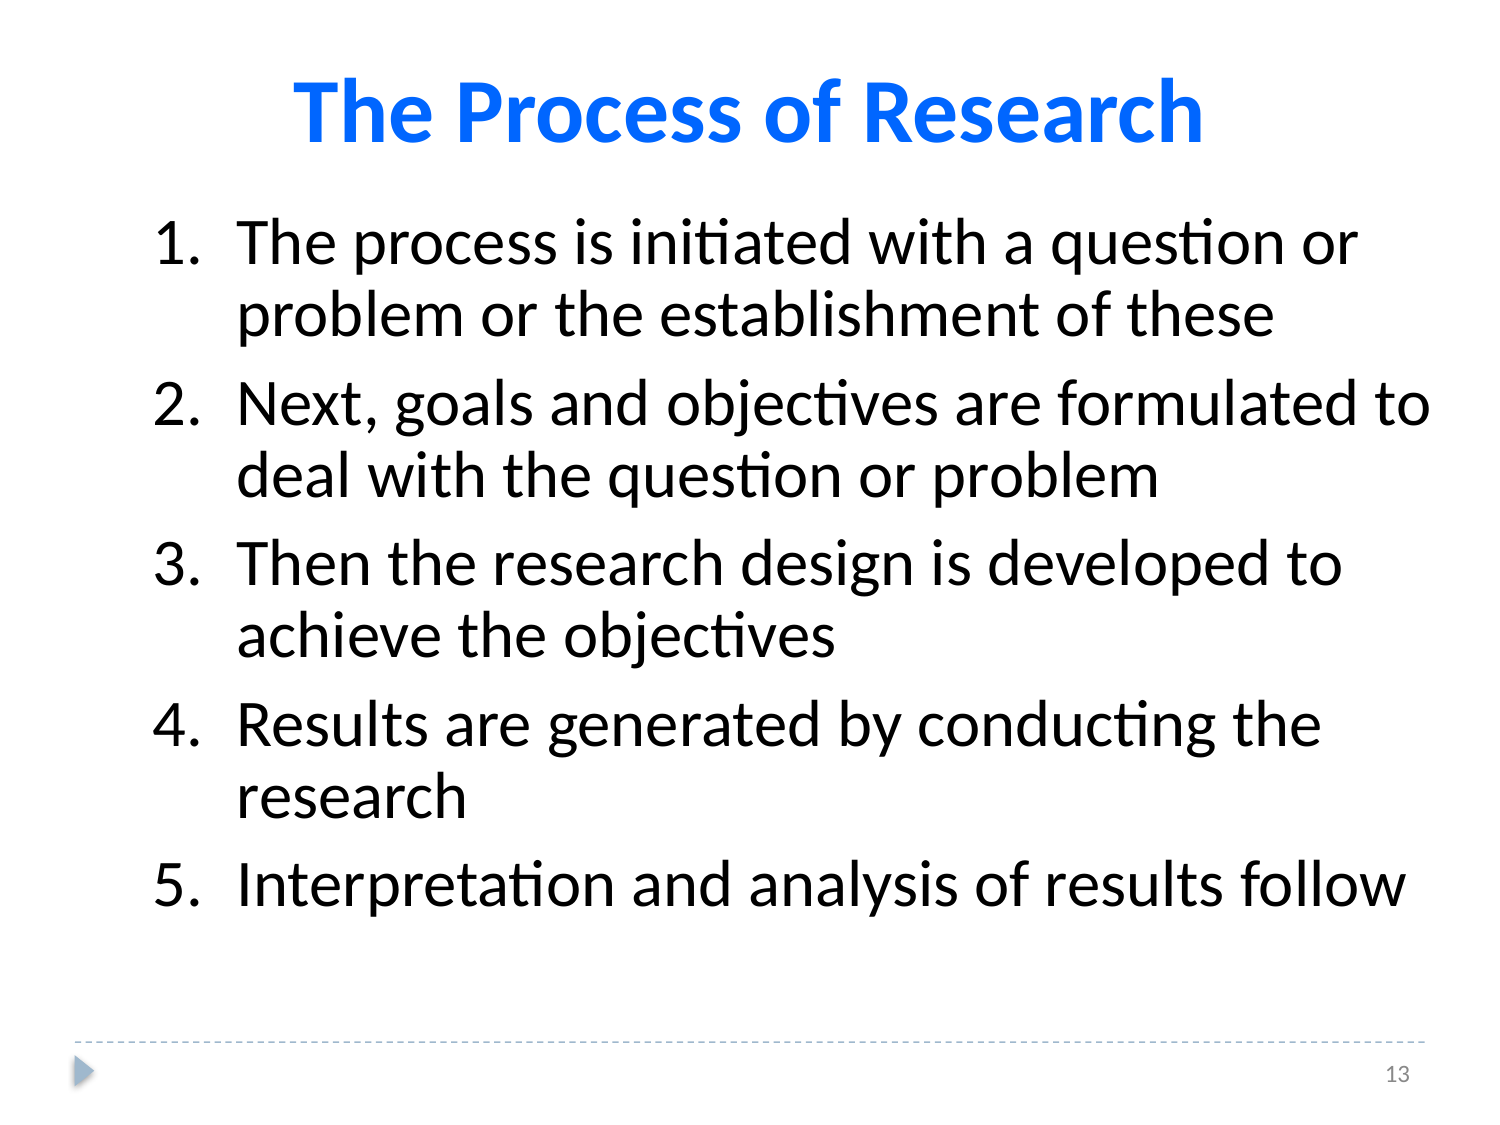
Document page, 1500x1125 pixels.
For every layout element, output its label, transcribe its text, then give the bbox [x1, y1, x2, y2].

text_box 13 [1074, 1042, 1425, 1103]
text_box The process is initiated with a question or problem or the establishment of these Next, goals and objectives are formulated to deal with the question or problem Then the research design is developed to achieve the objectives Results are generated by conducting the research Interpretation and analysis of results follow [137, 199, 1463, 1005]
text_box The Process of Research [74, 12, 1425, 200]
